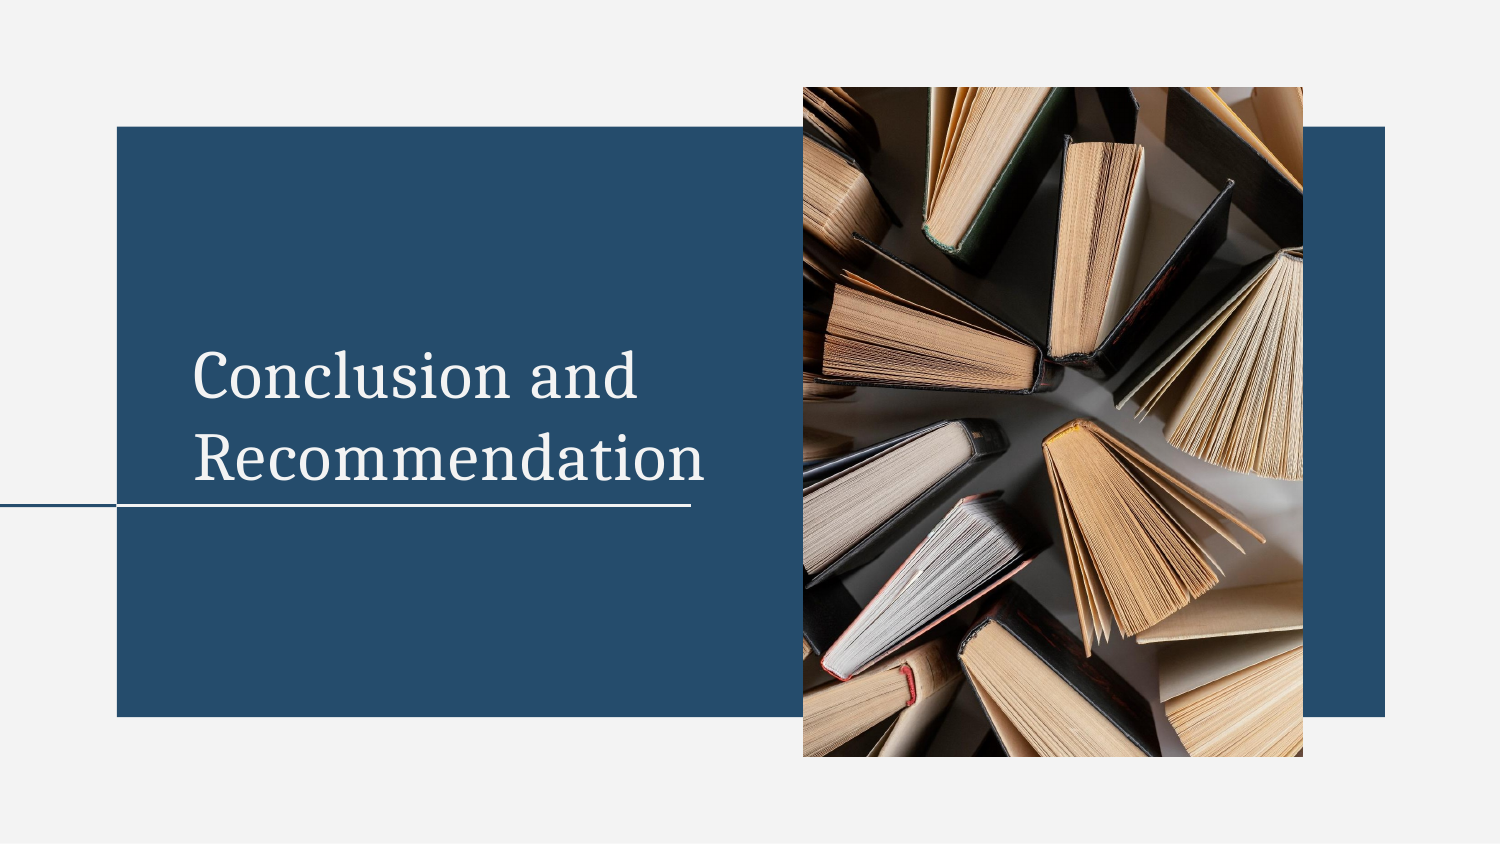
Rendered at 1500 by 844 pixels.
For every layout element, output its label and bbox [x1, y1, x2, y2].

text_box [0, 87, 1304, 757]
text_box [1307, 126, 1385, 718]
